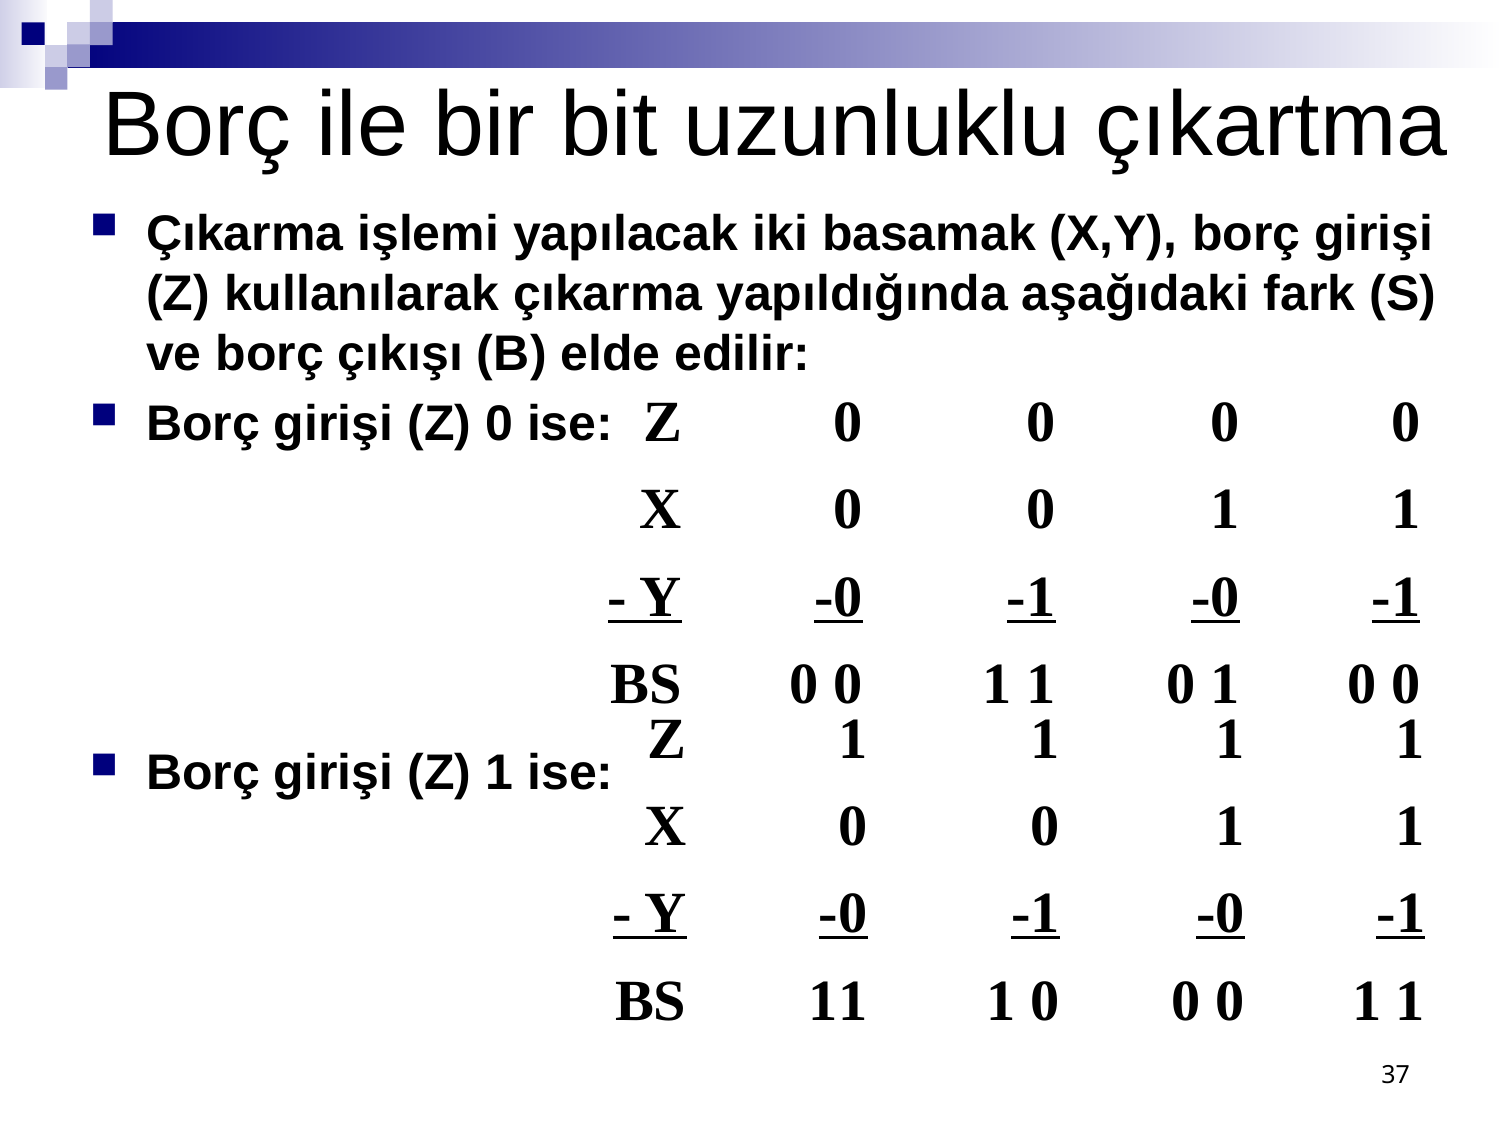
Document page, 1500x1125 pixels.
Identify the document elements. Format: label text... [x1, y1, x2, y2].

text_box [535, 375, 1436, 726]
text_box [540, 725, 1440, 1043]
list Çıkarma işlemi yapılacak iki basamak (X,Y), borç girişi (Z) kullanılarak çıkarma yapıldığında aşağıdaki fark (S) ve borç çıkışı (B) elde edilir: Borç girişi (Z) 0 ise: Borç girişi (Z) 1 ise: [74, 192, 1456, 968]
title Borç ile bir bit uzunluklu çıkartma [87, 37, 1500, 201]
slide_number 37 [1074, 1050, 1426, 1101]
